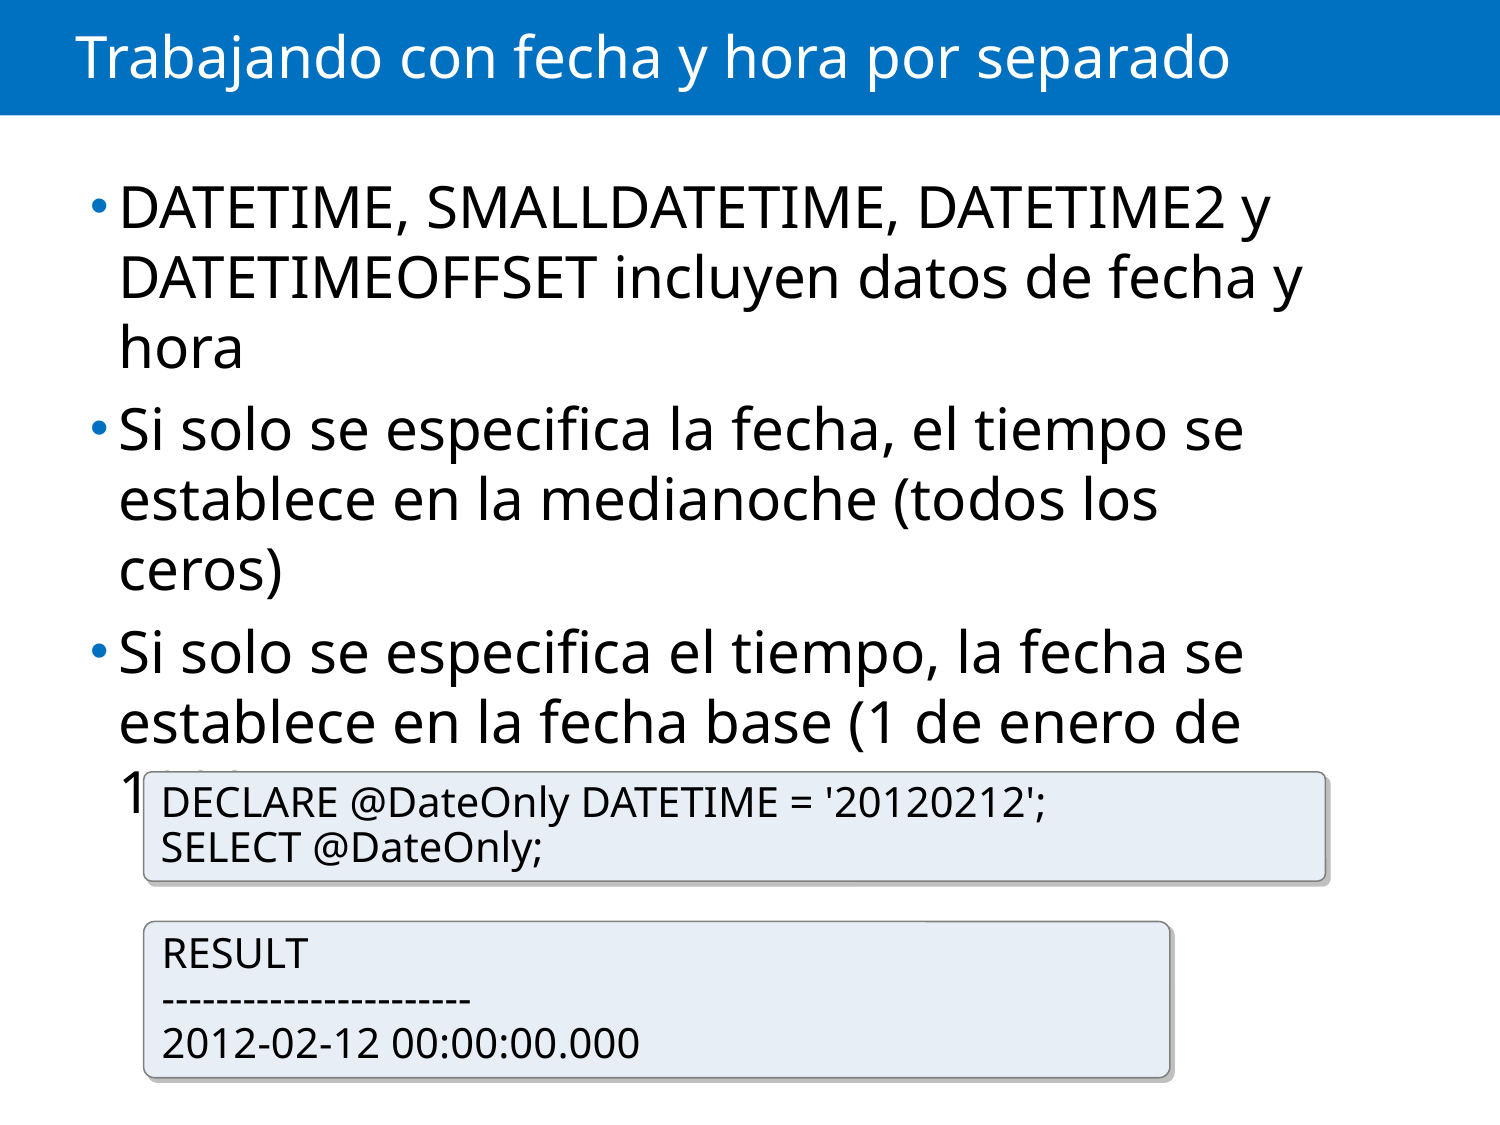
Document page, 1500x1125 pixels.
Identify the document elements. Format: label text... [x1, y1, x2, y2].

text_box DECLARE @DateOnly DATETIME = '20120212'; SELECT @DateOnly; [143, 771, 1326, 882]
text_box DATETIME, SMALLDATETIME, DATETIME2 y DATETIMEOFFSET incluyen datos de fecha y hora Si solo se especifica la fecha, el tiempo se establece en la medianoche (todos los ceros) Si solo se especifica el tiempo, la fecha se establece en la fecha base (1 de enero de 1900) [75, 162, 1347, 883]
text_box RESULT ----------------------- 2012-02-12 00:00:00.000 [143, 921, 1170, 1078]
title Trabajando con fecha y hora por separado [75, 0, 1351, 122]
